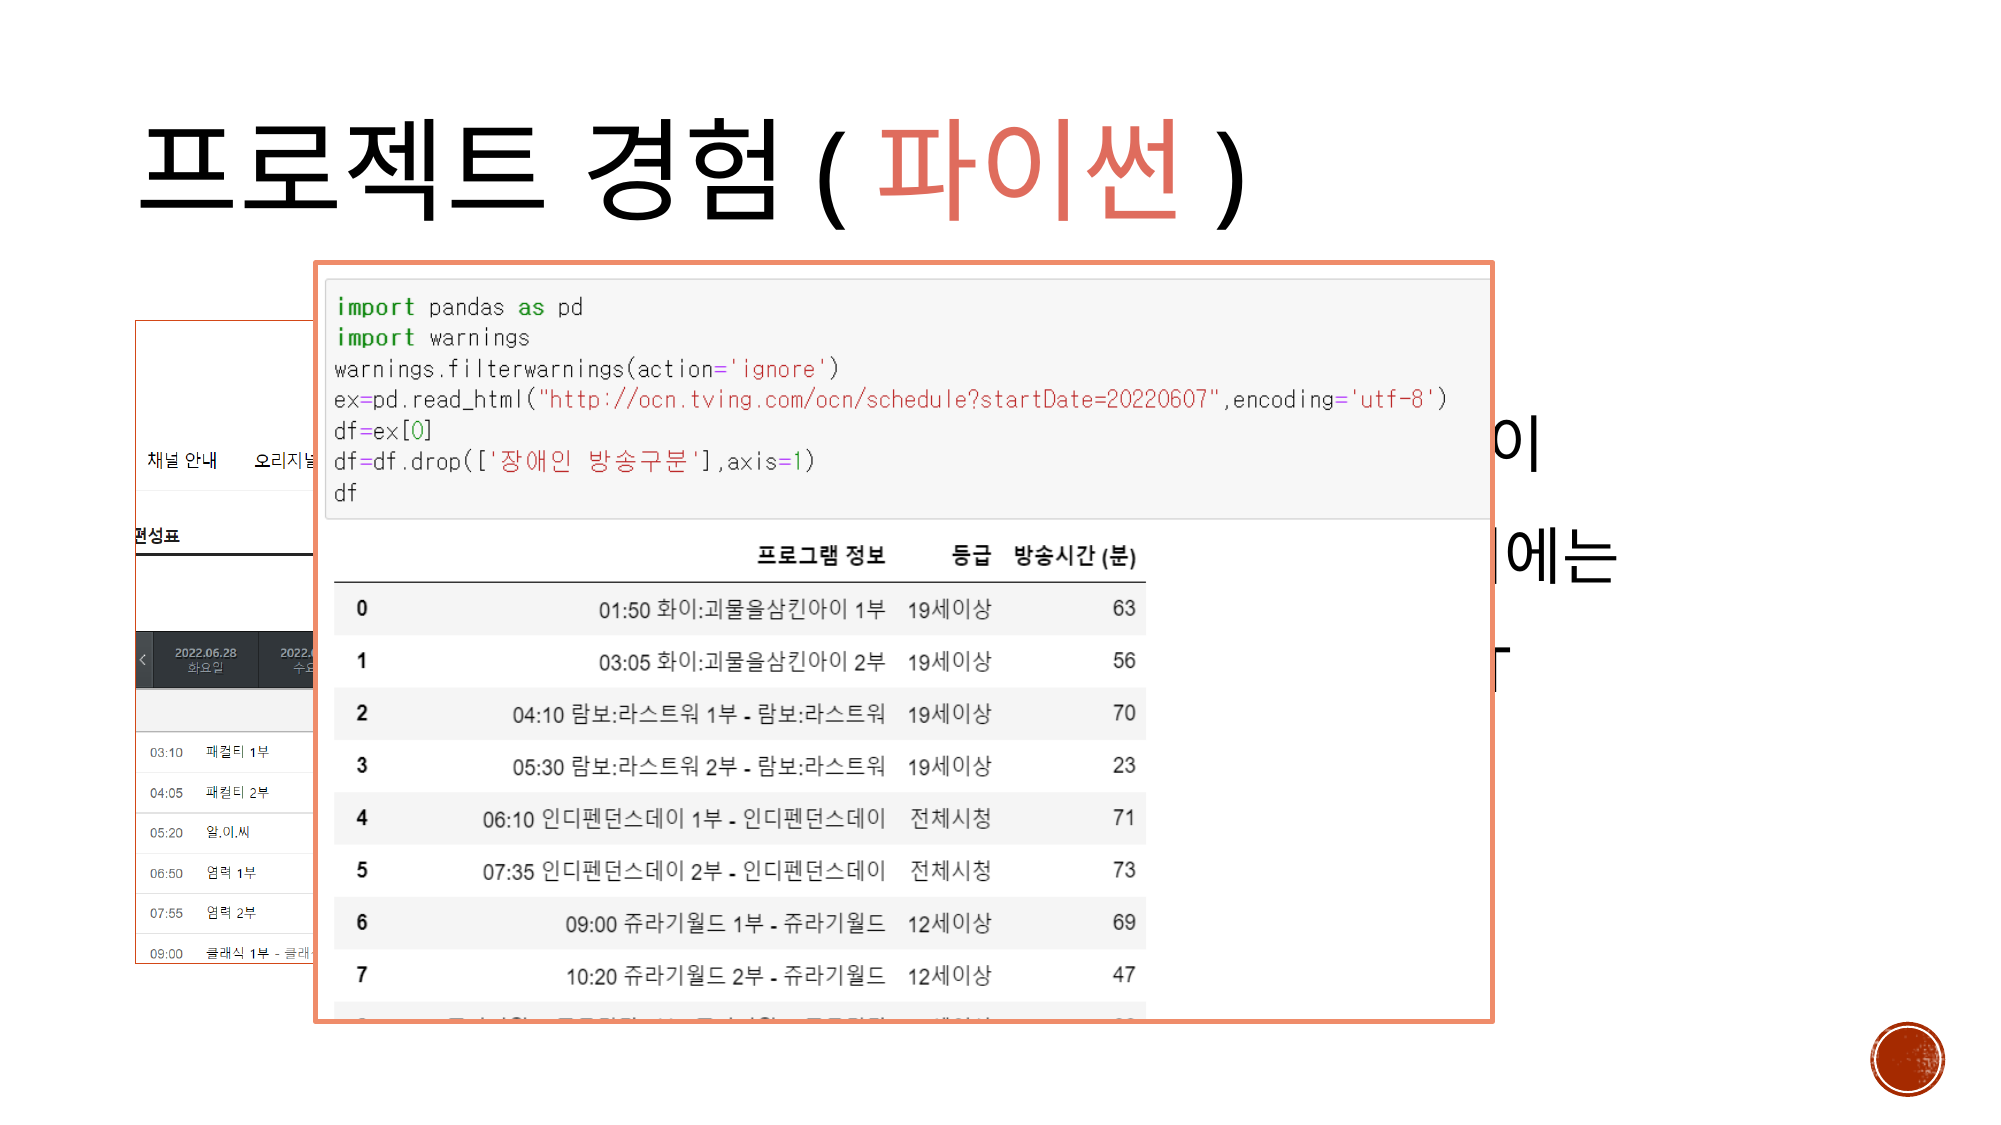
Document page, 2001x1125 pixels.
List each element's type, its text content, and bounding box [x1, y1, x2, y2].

picture [136, 265, 1490, 1019]
text_box 프로젝트 경험(파이썬) [120, 108, 1756, 288]
text_box 웹 크롤링이란 개념이 이해가 안 돼서 당시에는 영화시간표를 dict형태로 다 입력해야 했었던 기억이.. [978, 359, 1683, 1050]
